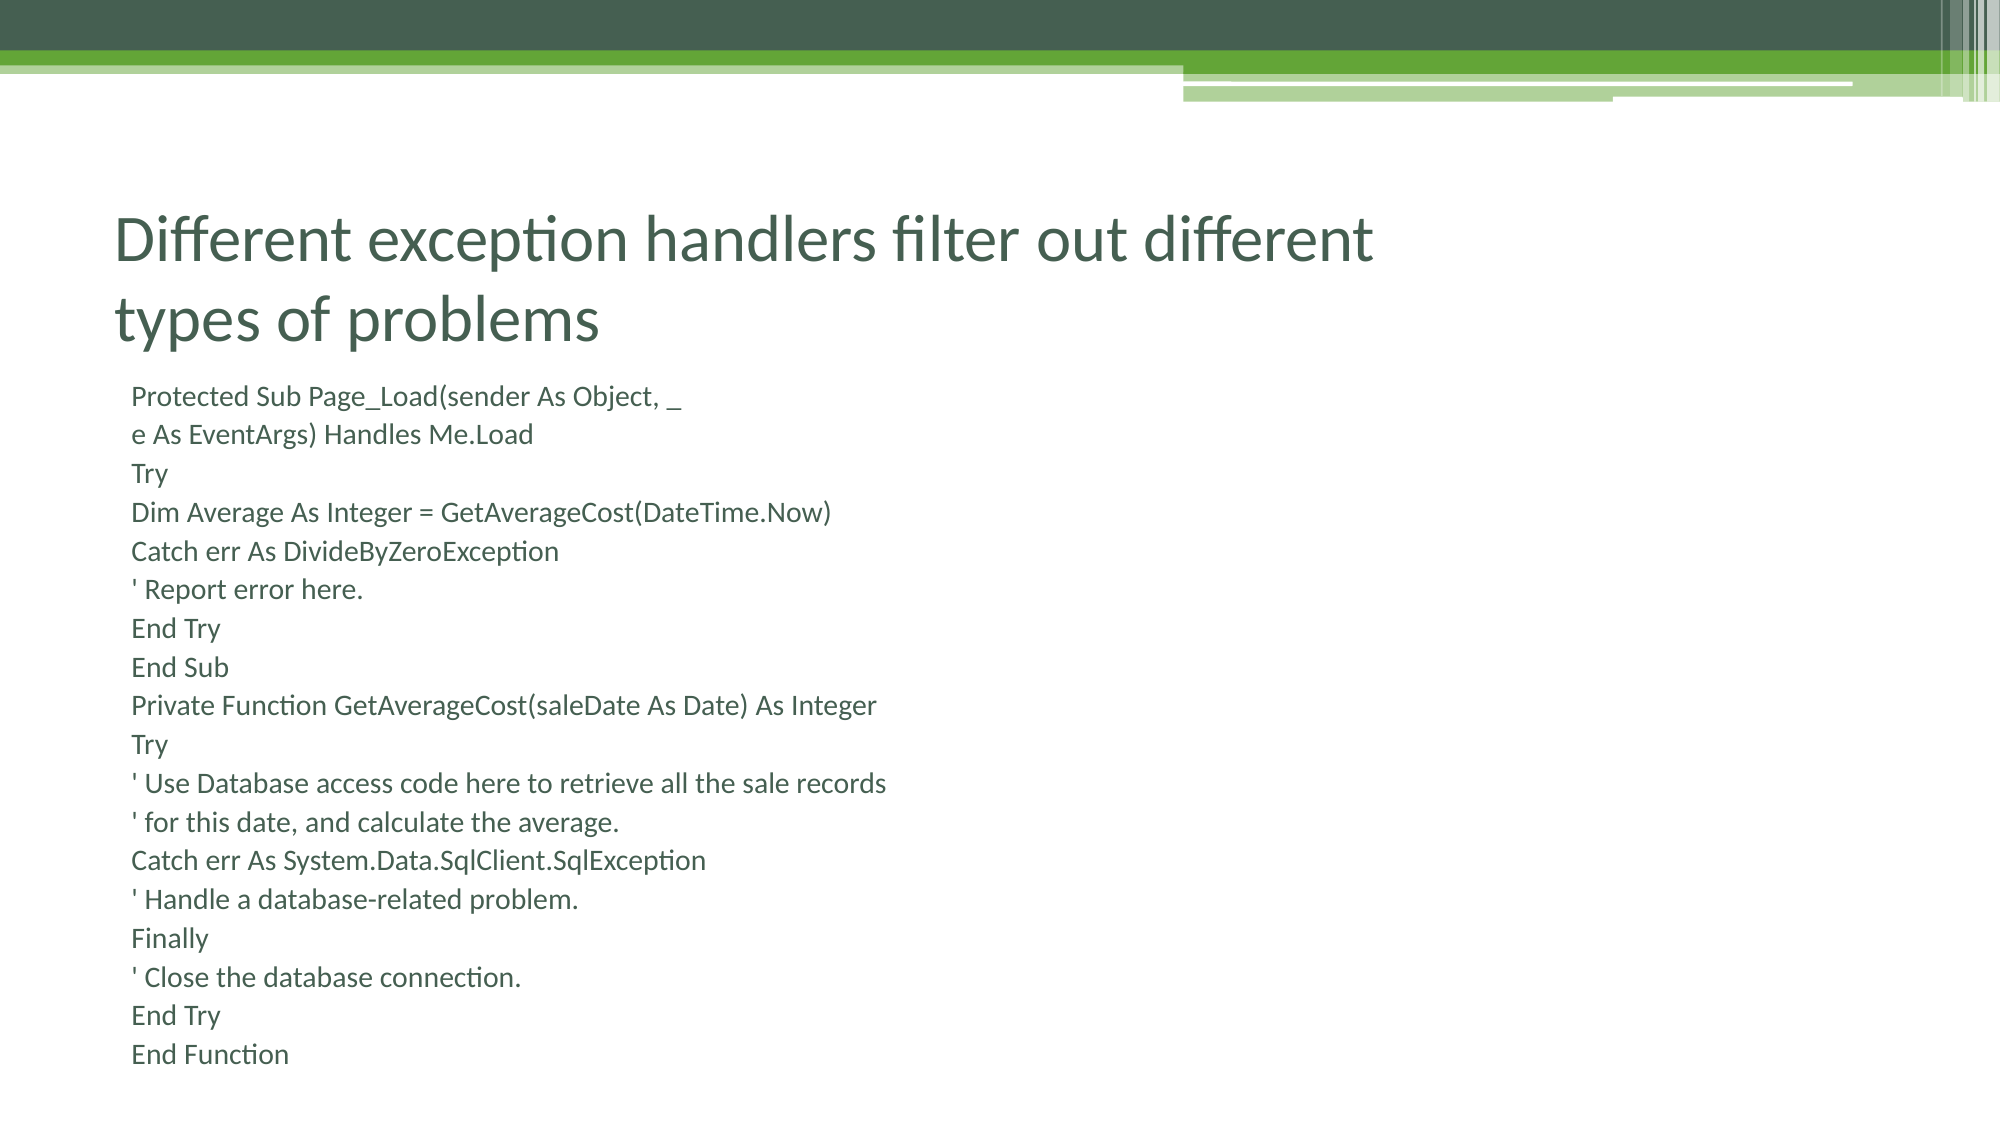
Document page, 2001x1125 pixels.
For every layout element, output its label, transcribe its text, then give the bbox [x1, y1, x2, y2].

list Protected Sub Page_Load(sender As Object, _ e As EventArgs) Handles Me.Load Try Dim Average As Integer = GetAverageCost(DateTime.Now) Catch err As DivideByZeroException ' Report error here. End Try End Sub Private Function GetAverageCost(saleDate As Date) As Integer Try ' Use Database access code here to retrieve all the sale records ' for this date, and calculate the average. Catch err As System.Data.SqlClient.SqlException ' Handle a database-related problem. Finally ' Close the database connection. End Try End Function [99, 368, 1900, 1079]
title Different exception handlers filter out different types of problems [99, 187, 1900, 363]
